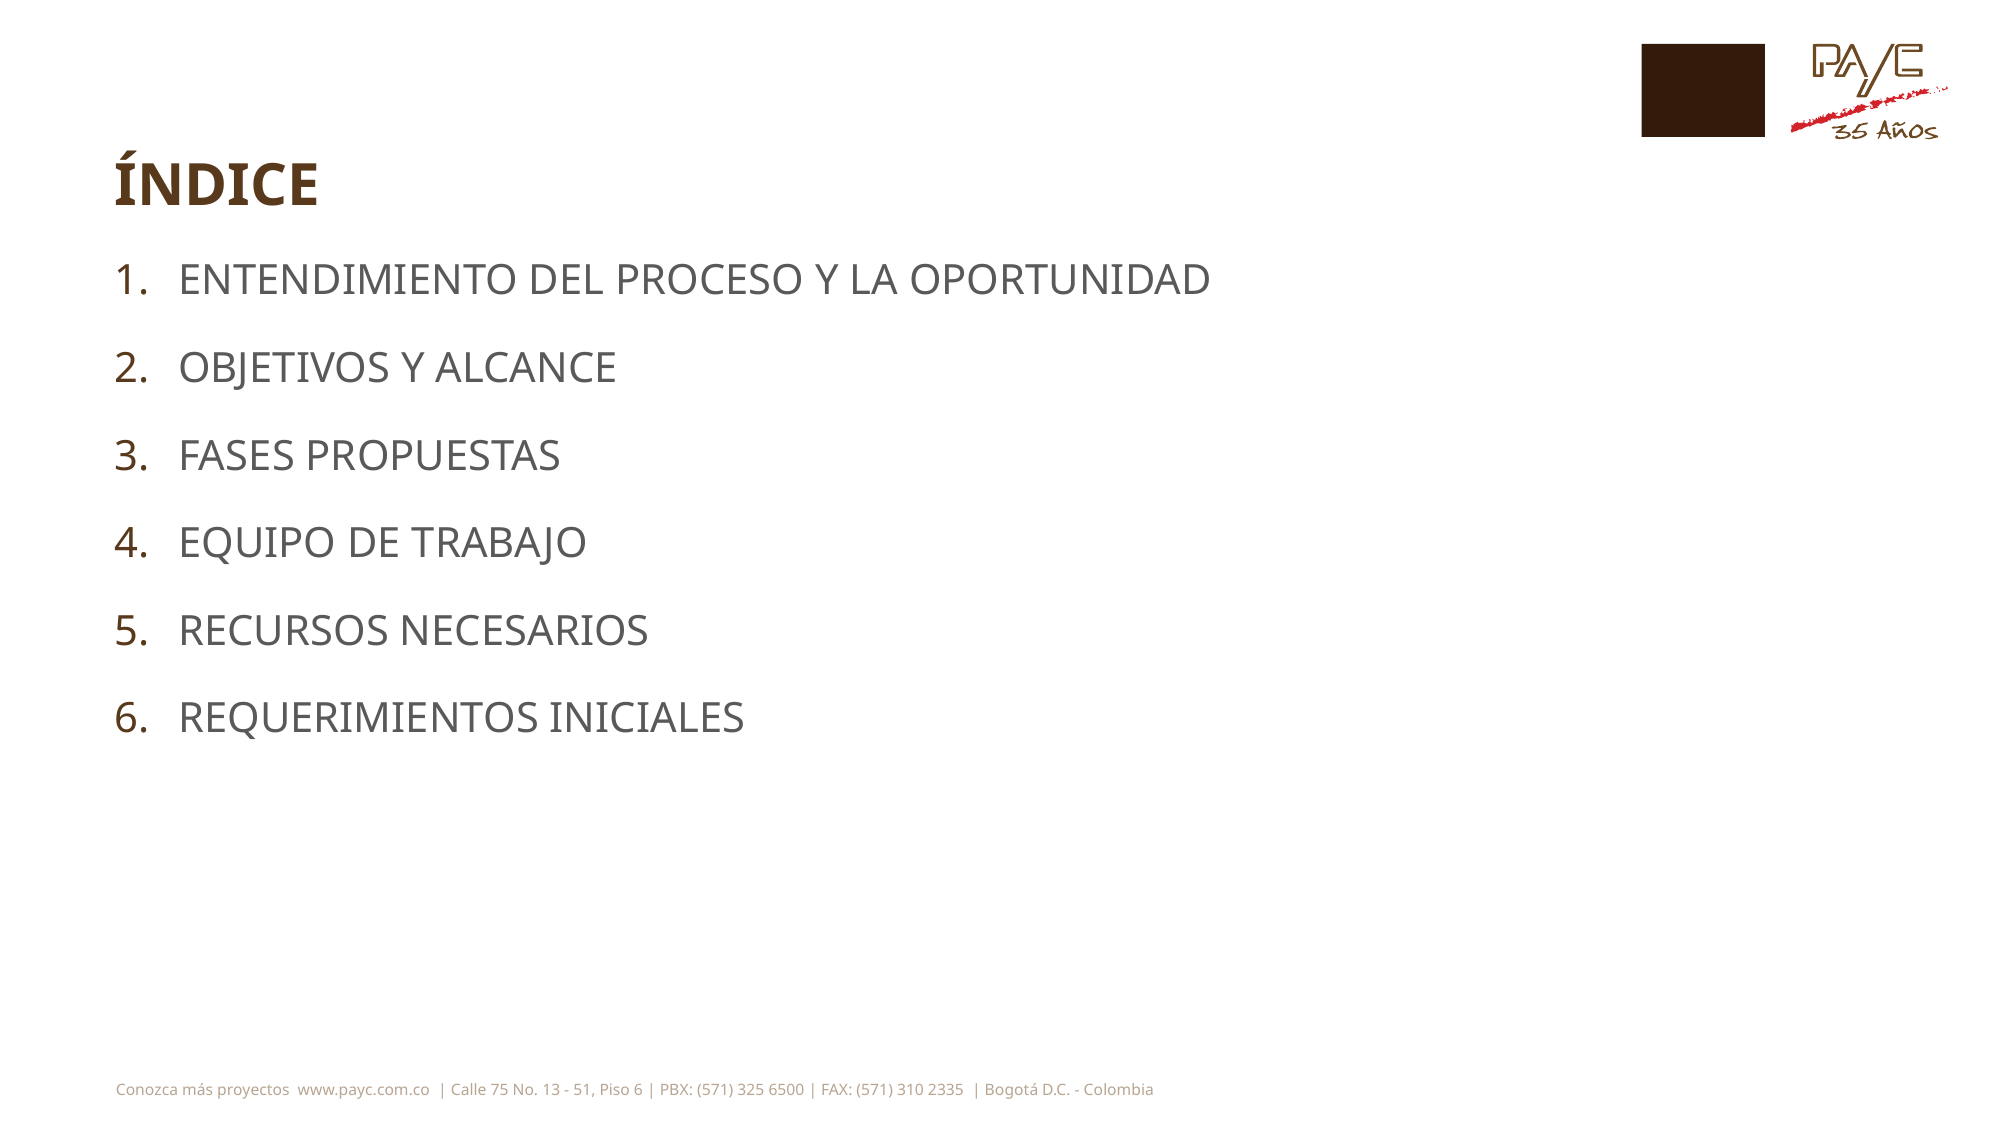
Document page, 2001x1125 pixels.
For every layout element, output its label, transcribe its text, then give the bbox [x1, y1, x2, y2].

title ÍNDICE [99, 41, 1616, 225]
list ENTENDIMIENTO DEL PROCESO Y LA OPORTUNIDAD OBJETIVOS Y ALCANCE FASES PROPUESTAS EQUIPO DE TRABAJO RECURSOS NECESARIOS REQUERIMIENTOS INICIALES [99, 245, 1948, 1048]
